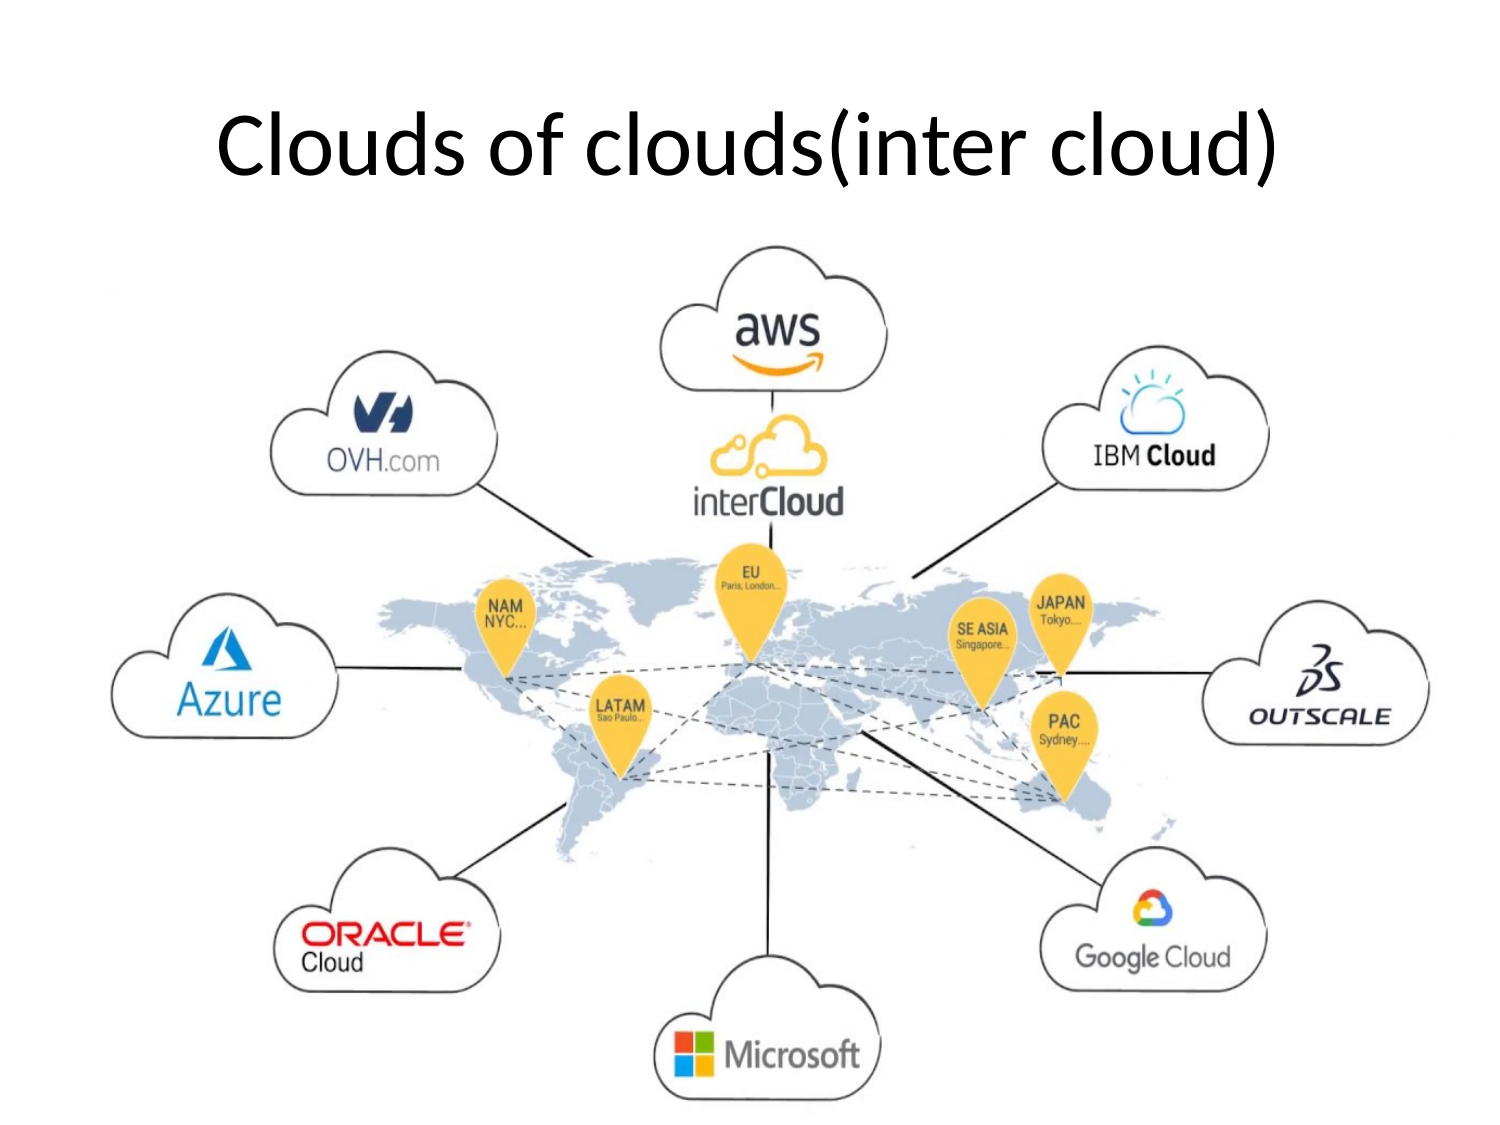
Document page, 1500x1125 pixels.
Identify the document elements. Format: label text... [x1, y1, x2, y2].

picture [74, 224, 1463, 1121]
title Clouds of clouds(inter cloud) [75, 45, 1425, 223]
